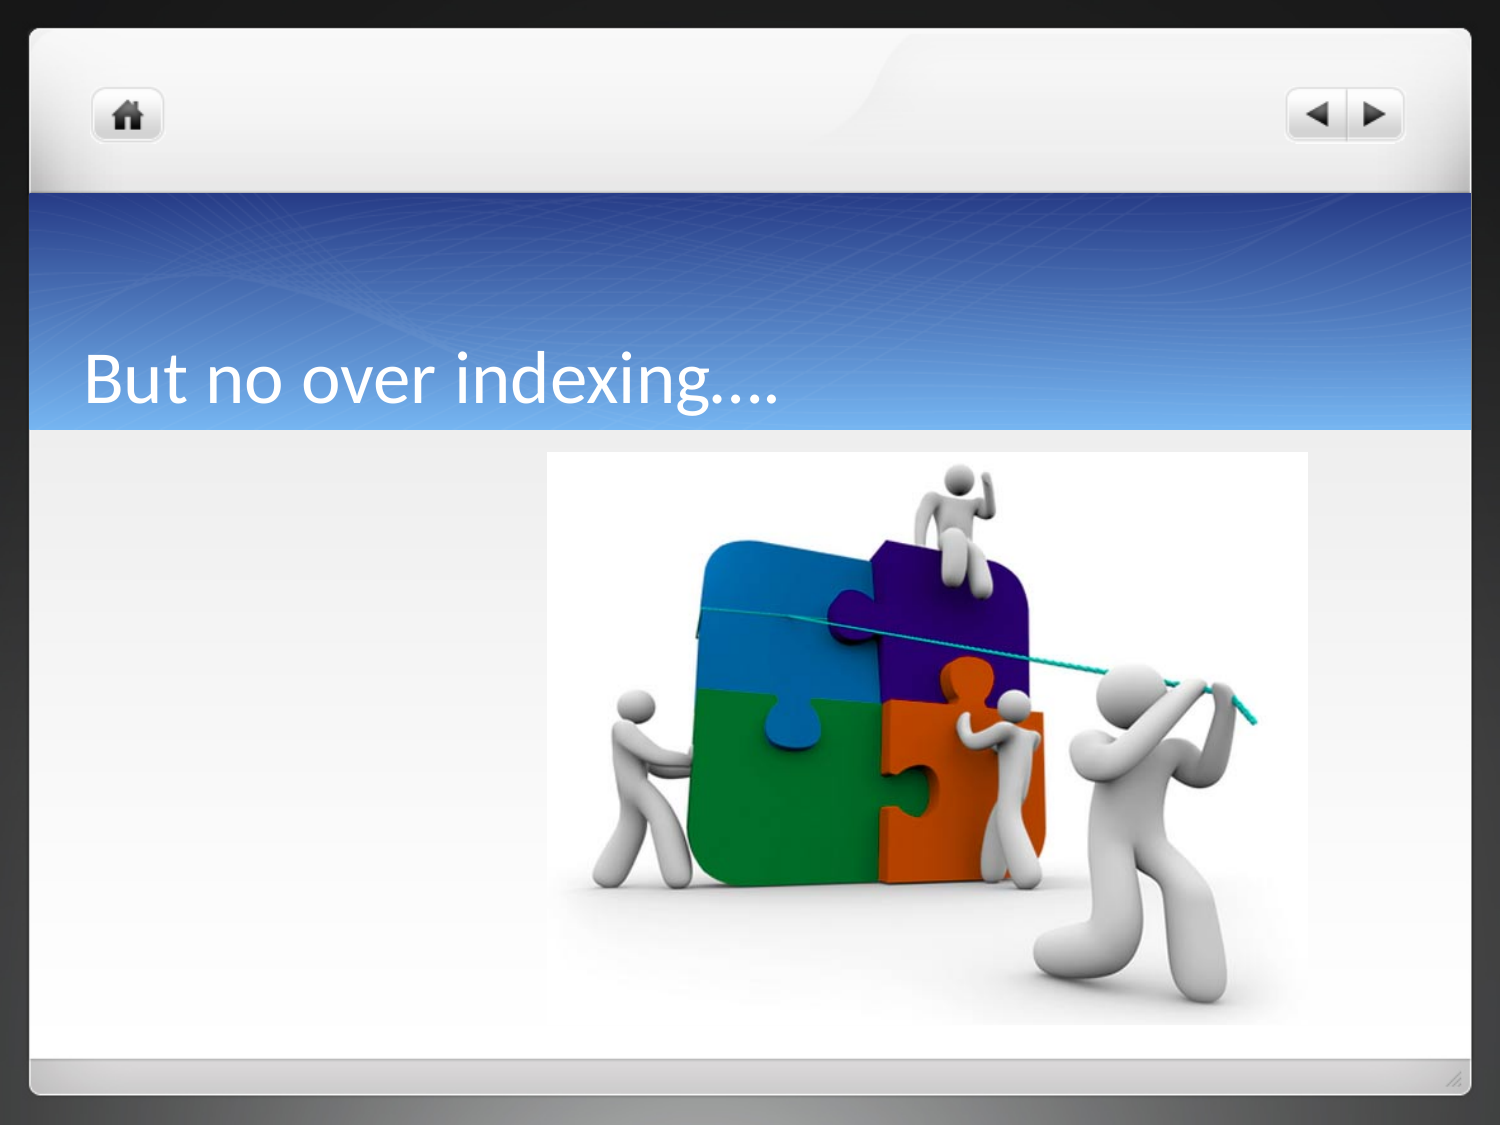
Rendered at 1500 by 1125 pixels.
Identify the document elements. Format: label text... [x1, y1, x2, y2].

picture [0, 0, 1500, 1125]
title But no over indexing…. [68, 238, 1432, 427]
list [538, 451, 1317, 1026]
